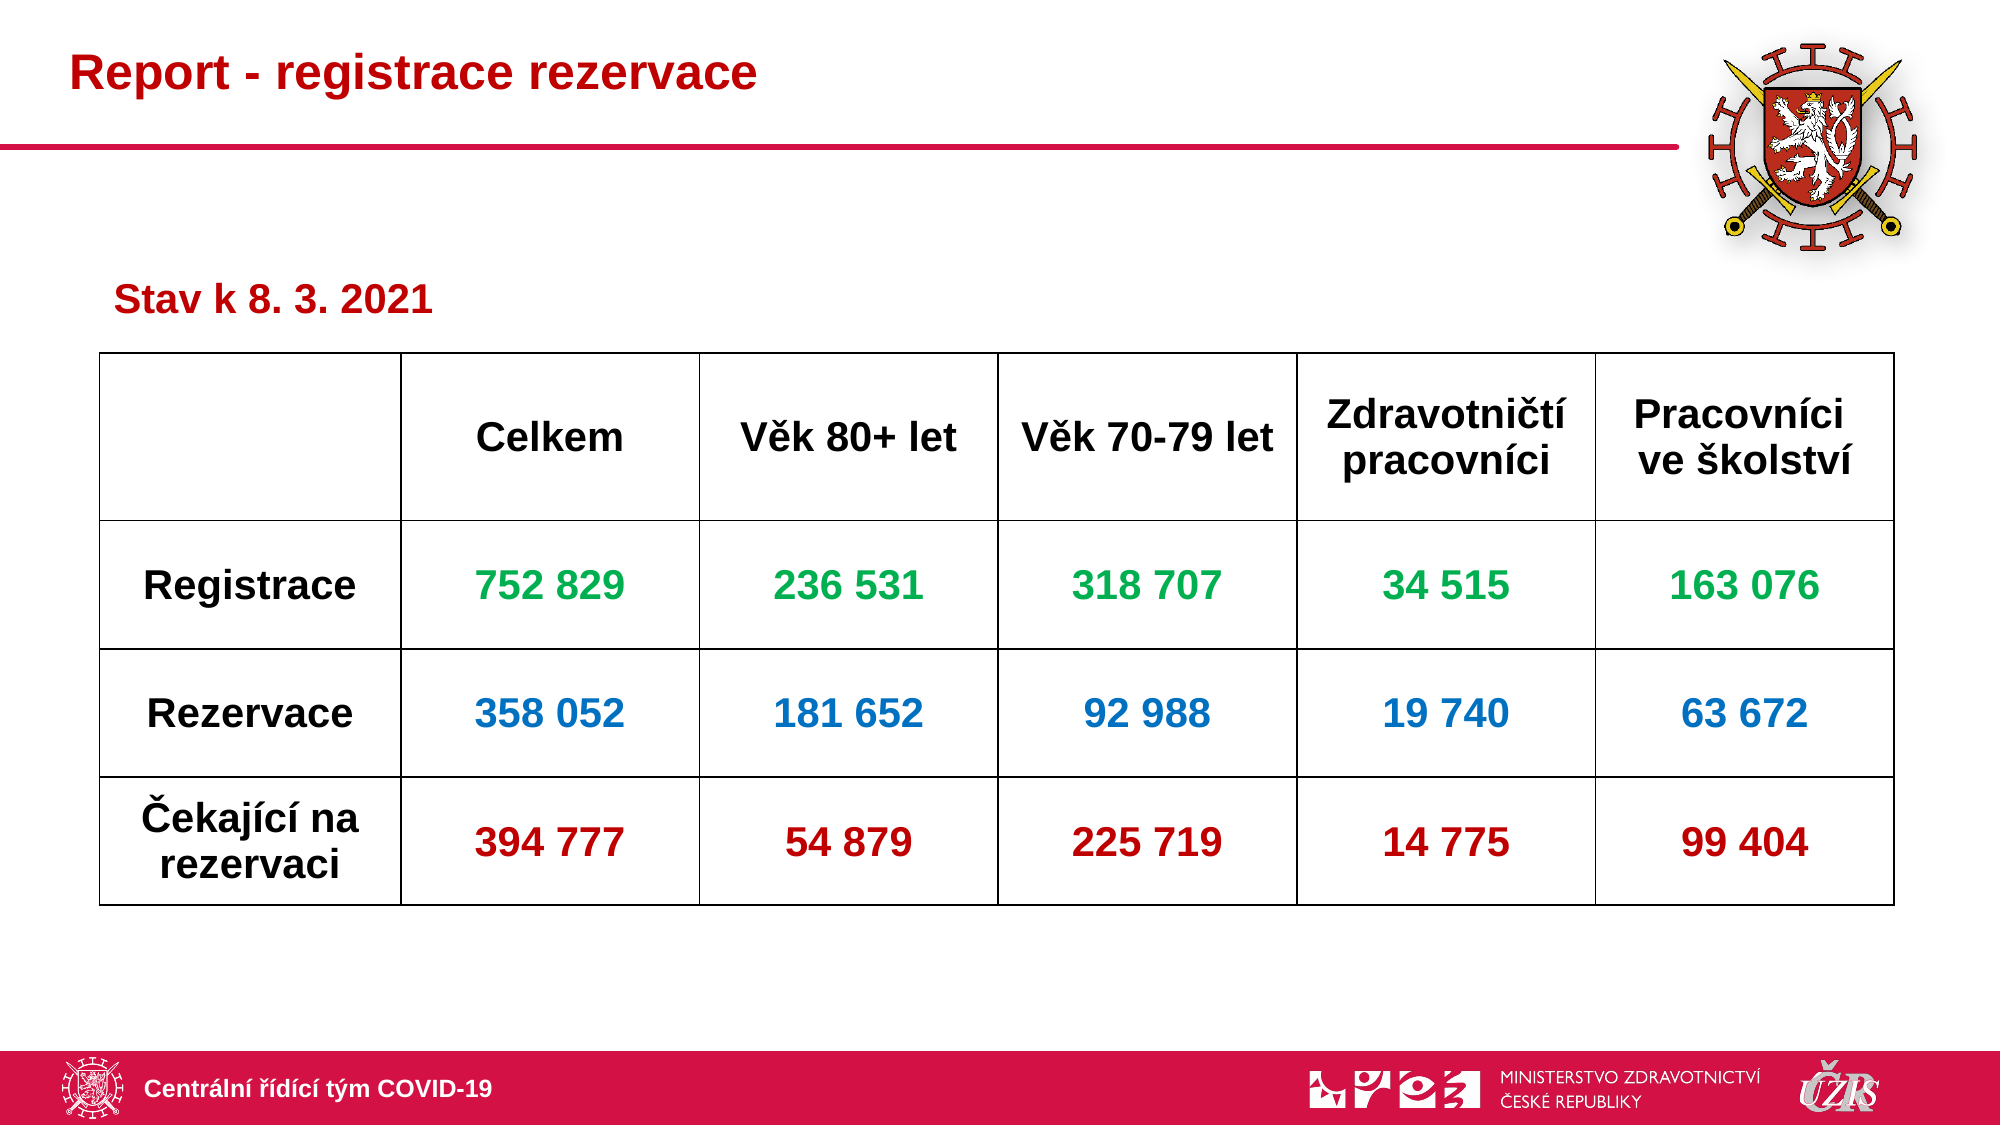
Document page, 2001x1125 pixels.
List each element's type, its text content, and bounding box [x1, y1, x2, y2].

table_cell 19 740 [1298, 650, 1595, 776]
table_header Zdravotničtí pracovníci [1298, 354, 1595, 520]
table_cell 181 652 [700, 650, 997, 776]
table_header [100, 354, 400, 520]
table_cell 14 775 [1298, 778, 1595, 904]
text_box Centrální řídící tým COVID-19 [128, 1065, 512, 1111]
table_cell 358 052 [402, 650, 699, 776]
table_cell 99 404 [1596, 778, 1893, 904]
text_box Stav k 8. 3. 2021 [98, 264, 449, 330]
table_cell 752 829 [402, 521, 699, 648]
table_cell 225 719 [999, 778, 1296, 904]
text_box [62, 1057, 124, 1119]
table_cell 163 076 [1596, 521, 1893, 648]
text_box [1308, 1050, 1901, 1125]
table_header Věk 80+ let [700, 354, 997, 520]
table_cell Čekající na rezervaci [100, 778, 400, 904]
text_box [1901, 1051, 2000, 1125]
table_cell 236 531 [700, 521, 997, 648]
table_header Pracovníci ve školství [1596, 354, 1893, 520]
table_header Věk 70-79 let [999, 354, 1296, 520]
table_cell 394 777 [402, 778, 699, 904]
table_cell 318 707 [999, 521, 1296, 648]
text_box Report - registrace rezervace [54, 0, 1677, 146]
text_box [0, 1051, 1308, 1125]
table_cell 54 879 [700, 778, 997, 904]
table_cell 63 672 [1596, 650, 1893, 776]
table_cell 92 988 [999, 650, 1296, 776]
table_cell Registrace [100, 521, 400, 648]
table_header Celkem [402, 354, 699, 520]
table_cell 34 515 [1298, 521, 1595, 648]
picture [1702, 37, 1923, 257]
table_cell Rezervace [100, 650, 400, 776]
